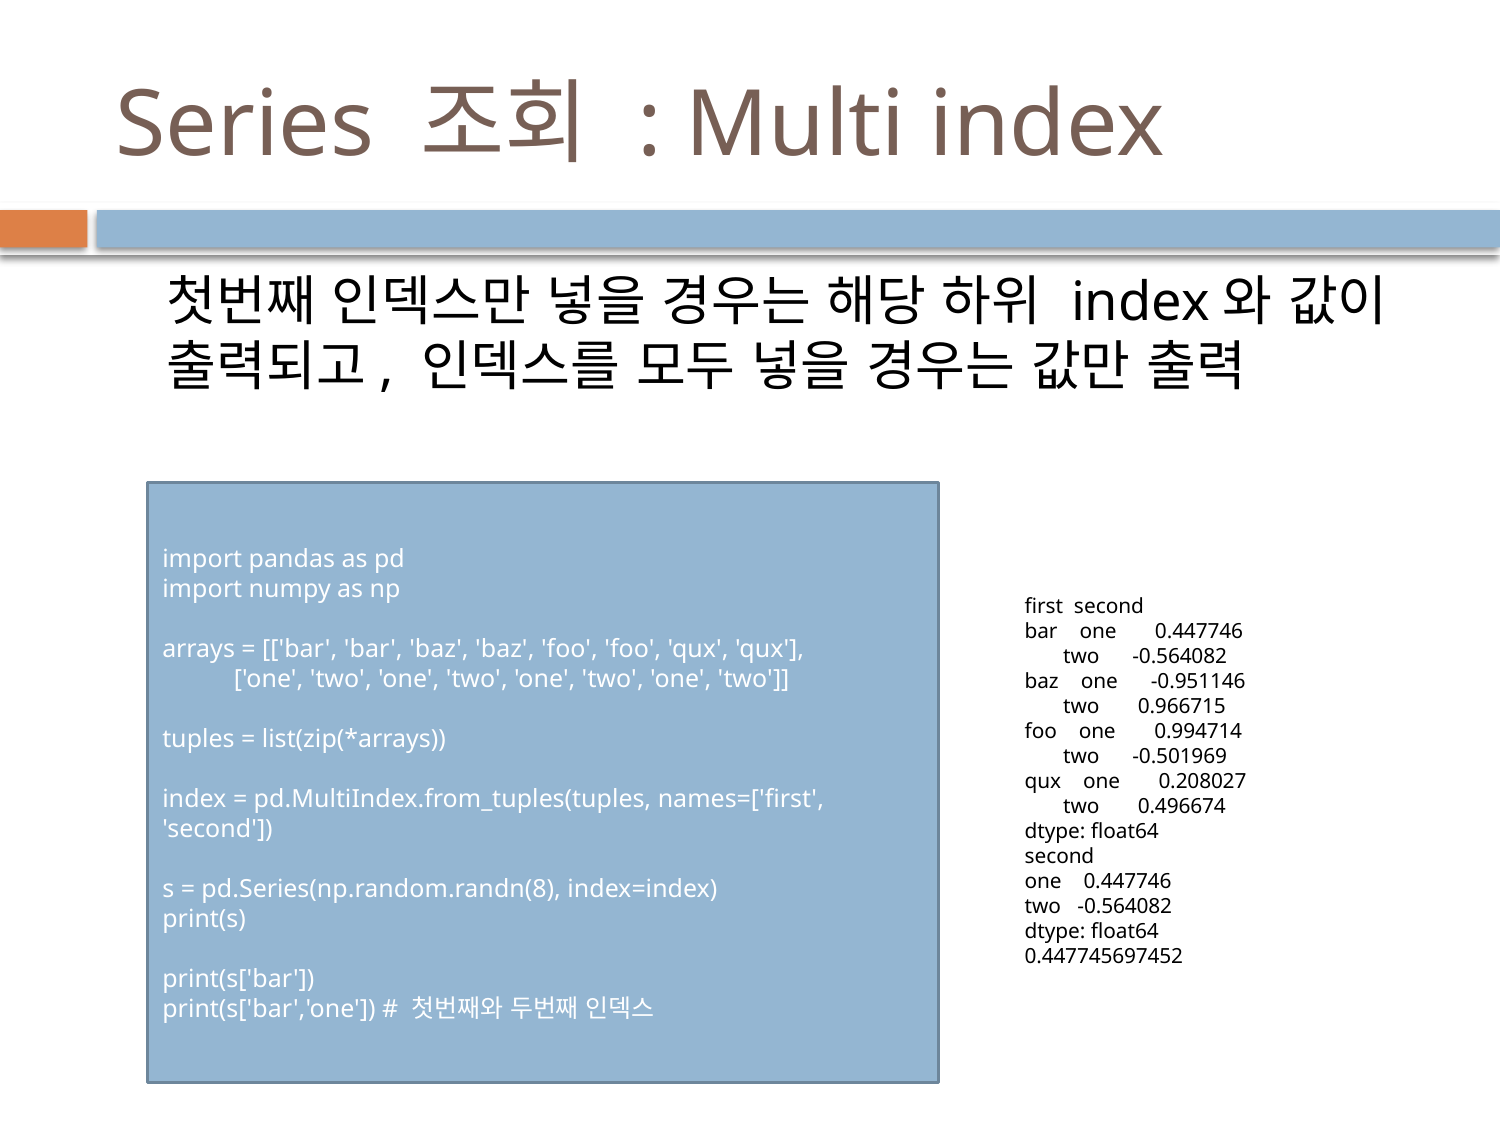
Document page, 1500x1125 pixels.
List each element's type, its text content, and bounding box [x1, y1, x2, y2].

list 첫번째 인덱스만 넣을 경우는 해당 하위 index와 값이 출력되고, 인덱스를 모두 넣을 경우는 값만 출력 [76, 259, 1427, 409]
text_box first second bar one 0.447746 two -0.564082 baz one -0.951146 two 0.966715 foo one 0.994714 two -0.501969 qux one 0.208027 two 0.496674 dtype: float64 second one 0.447746 two -0.564082 dtype: float64 0.447745697452 [1009, 585, 1400, 976]
text_box import pandas as pd import numpy as np arrays = [['bar', 'bar', 'baz', 'baz', 'foo', 'foo', 'qux', 'qux'], ['one', 'two', 'one', 'two', 'one', 'two', 'one', 'two']] tuples = list(zip(*arrays)) index = pd.MultiIndex.from_tuples(tuples, names=['first', 'second']) s = pd.Series(np.random.randn(8), index=index) print(s) print(s['bar']) print(s['bar','one']) # 첫번째와 두번째 인덱스 [146, 481, 940, 1084]
title Series 조회 : Multi index [100, 37, 1438, 200]
